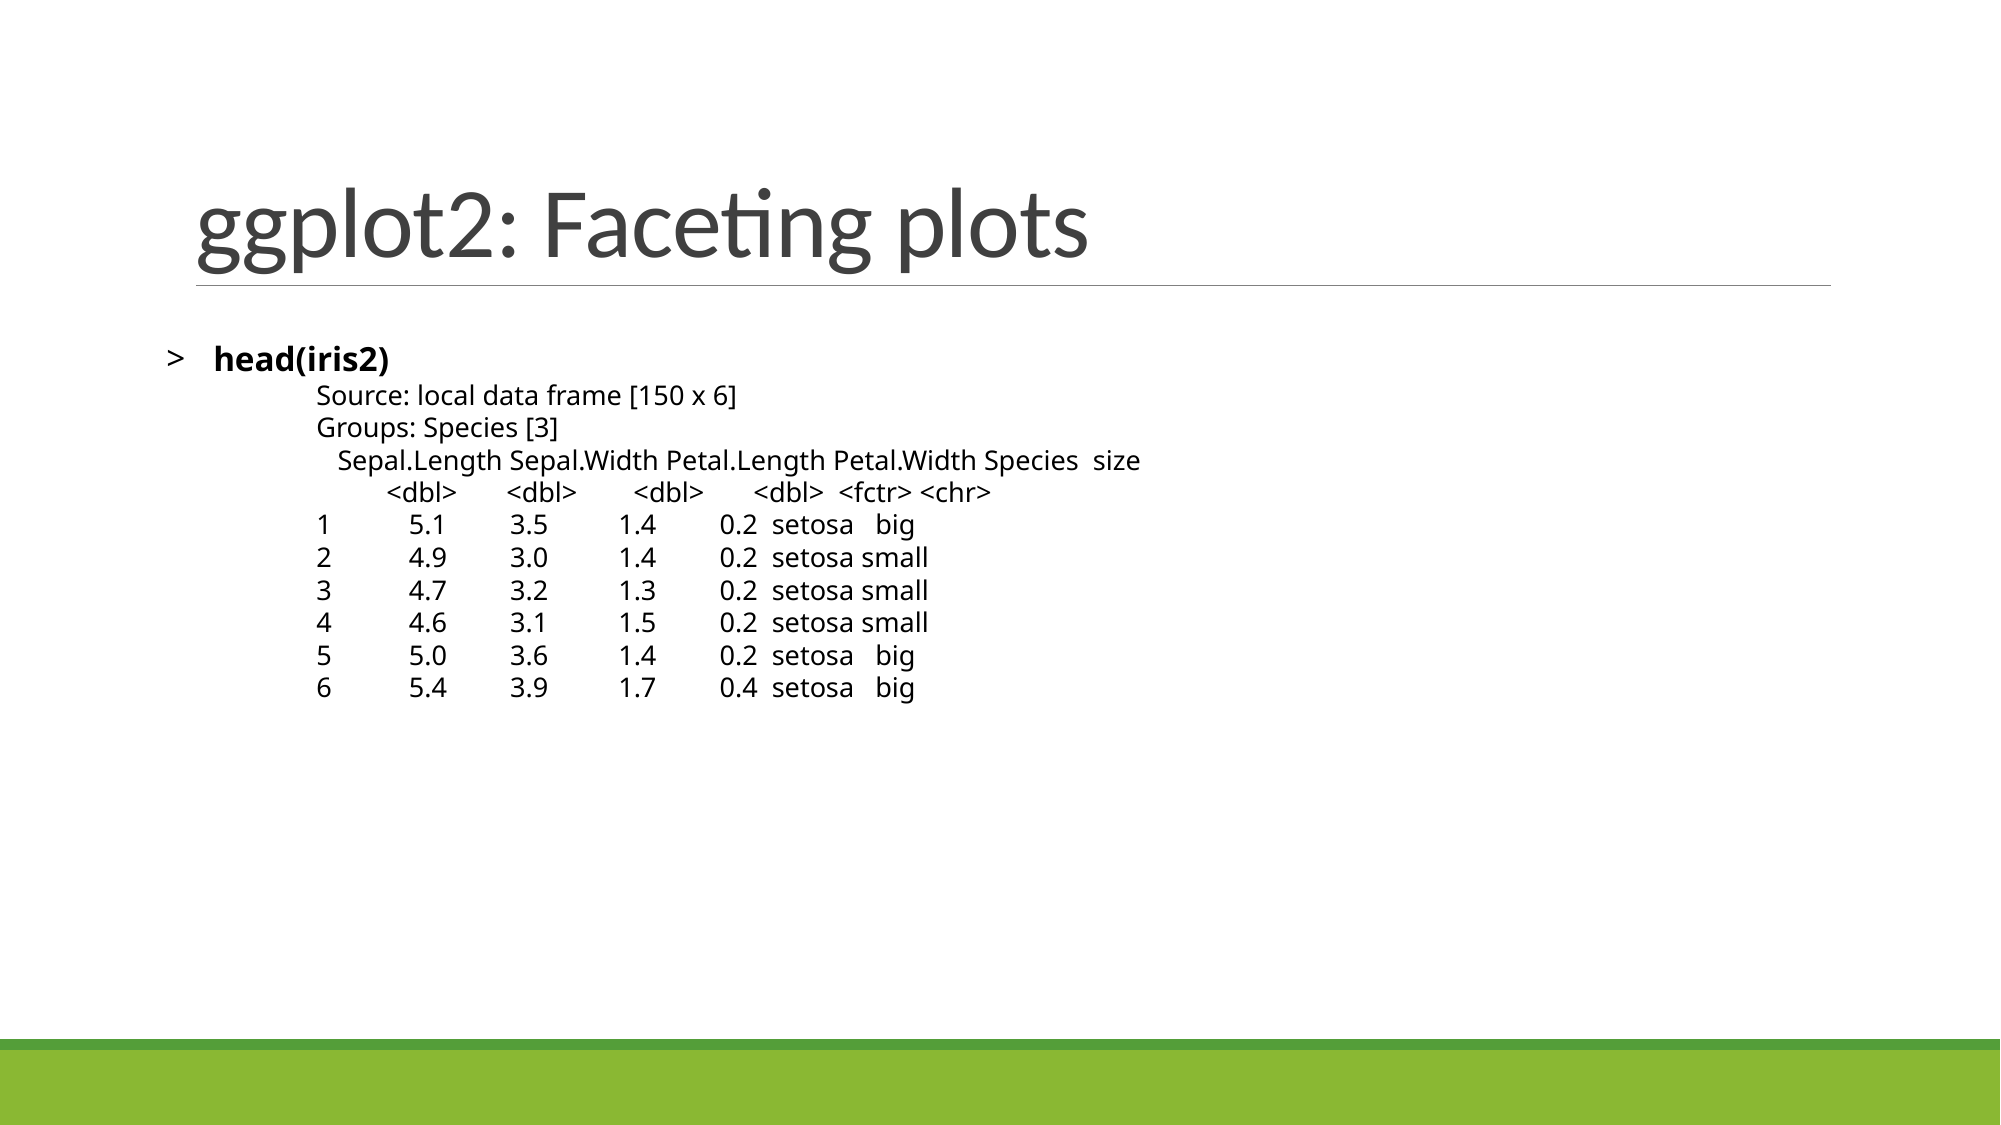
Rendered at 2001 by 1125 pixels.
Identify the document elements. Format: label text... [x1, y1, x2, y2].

title ggplot2: Faceting plots [180, 47, 1830, 285]
text_box head(iris2) Source: local data frame [150 x 6] Groups: Species [3] Sepal.Length Sepal.Width Petal.Length Petal.Width Species size <dbl> <dbl> <dbl> <dbl> <fctr> <chr> 1 5.1 3.5 1.4 0.2 setosa big 2 4.9 3.0 1.4 0.2 setosa small 3 4.7 3.2 1.3 0.2 setosa small 4 4.6 3.1 1.5 0.2 setosa small 5 5.0 3.6 1.4 0.2 setosa big 6 5.4 3.9 1.7 0.4 setosa big [151, 330, 1972, 751]
